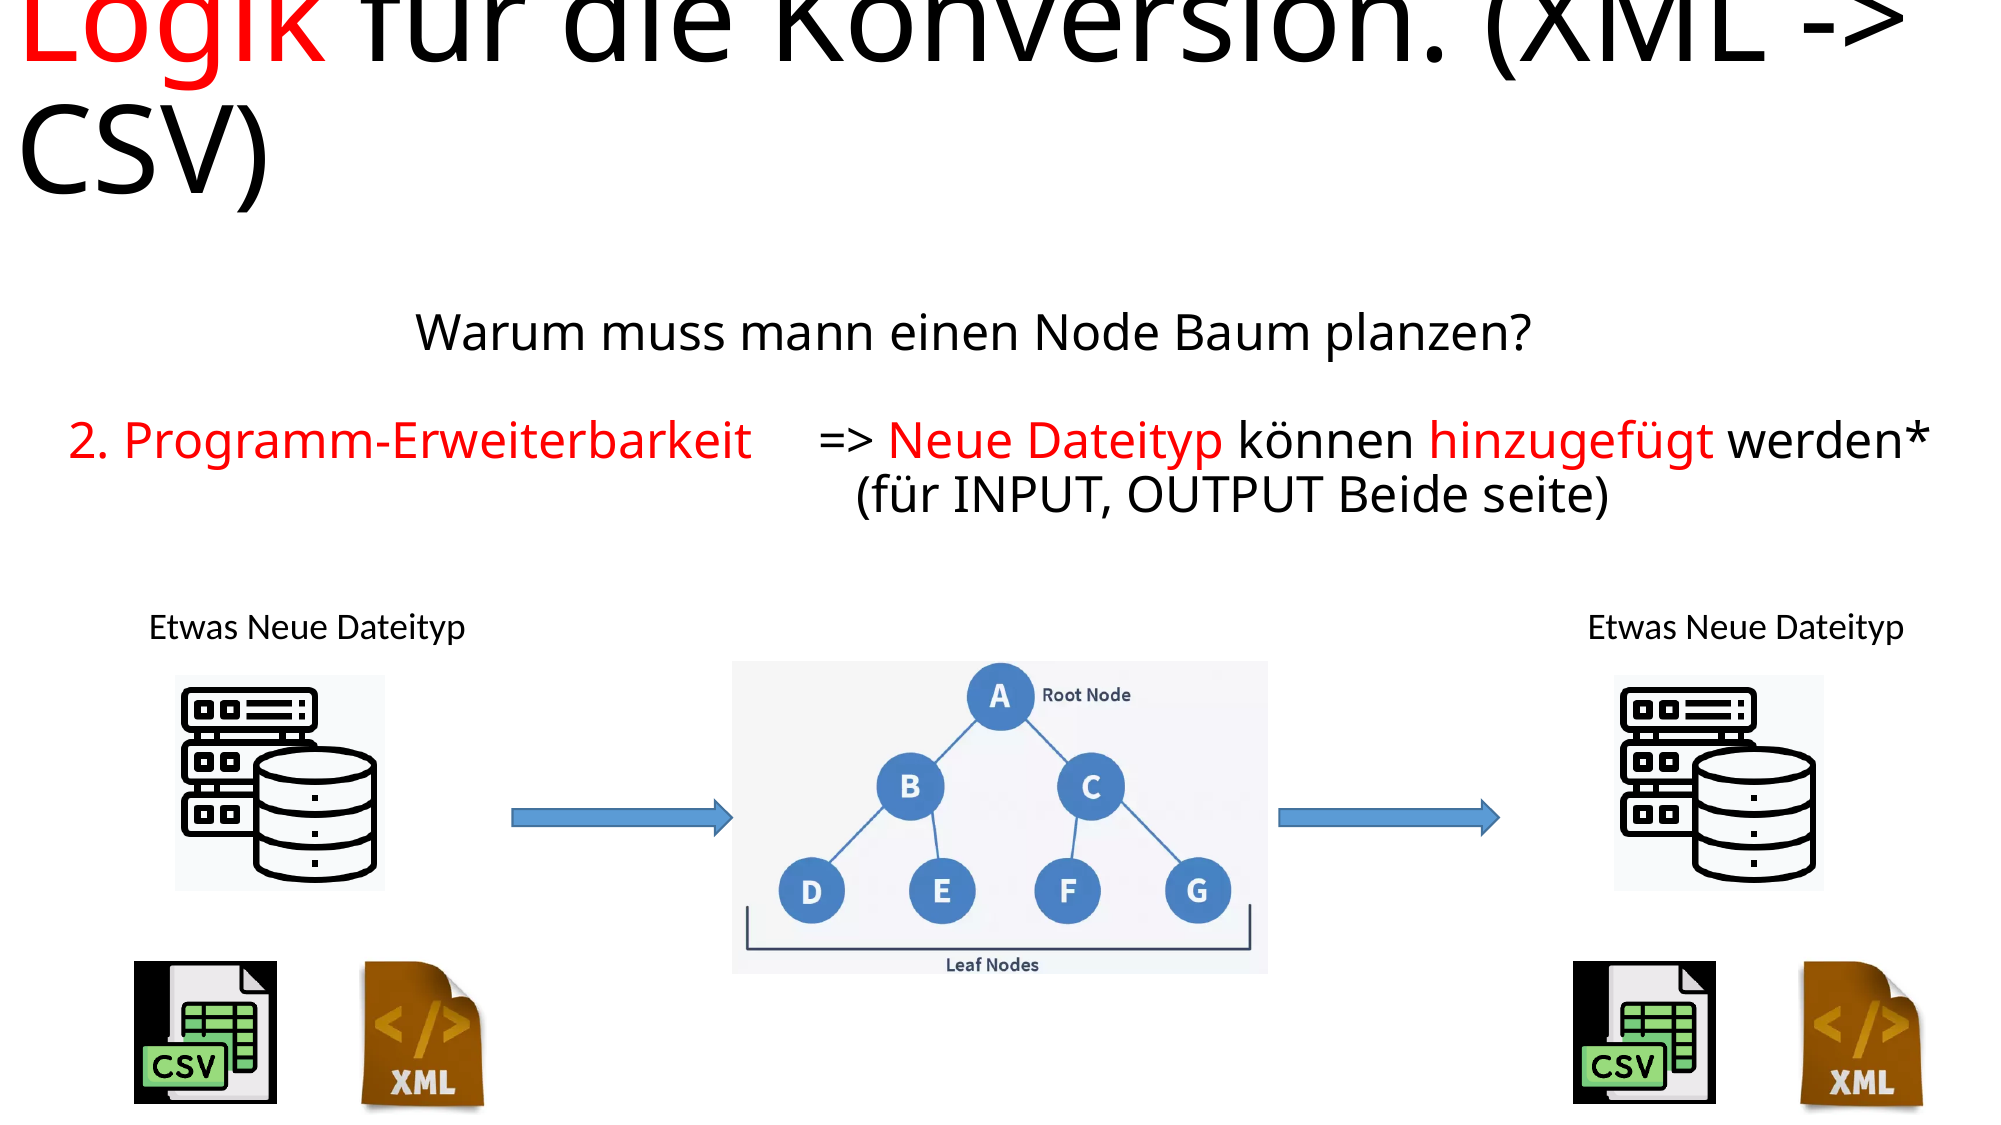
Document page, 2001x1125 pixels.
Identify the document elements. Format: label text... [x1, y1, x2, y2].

text_box Etwas Neue Dateityp [134, 594, 487, 655]
picture [1798, 949, 1926, 1115]
picture [175, 675, 385, 891]
picture [1573, 961, 1716, 1104]
text_box [1278, 798, 1501, 838]
picture [1614, 675, 1824, 891]
title Warum muss mann einen Node Baum planzen? 2. Programm-Erweiterbarkeit => Neue Dateityp können hinzugefügt werden* (für INPUT, OUTPUT Beide seite) [0, 299, 2000, 1125]
text_box [511, 798, 732, 838]
picture [732, 661, 1268, 974]
text_box Logik für die Konversion. (XML -> CSV) [0, 18, 2000, 228]
picture [134, 961, 277, 1104]
text_box Etwas Neue Dateityp [1572, 594, 1926, 655]
picture [359, 949, 487, 1115]
